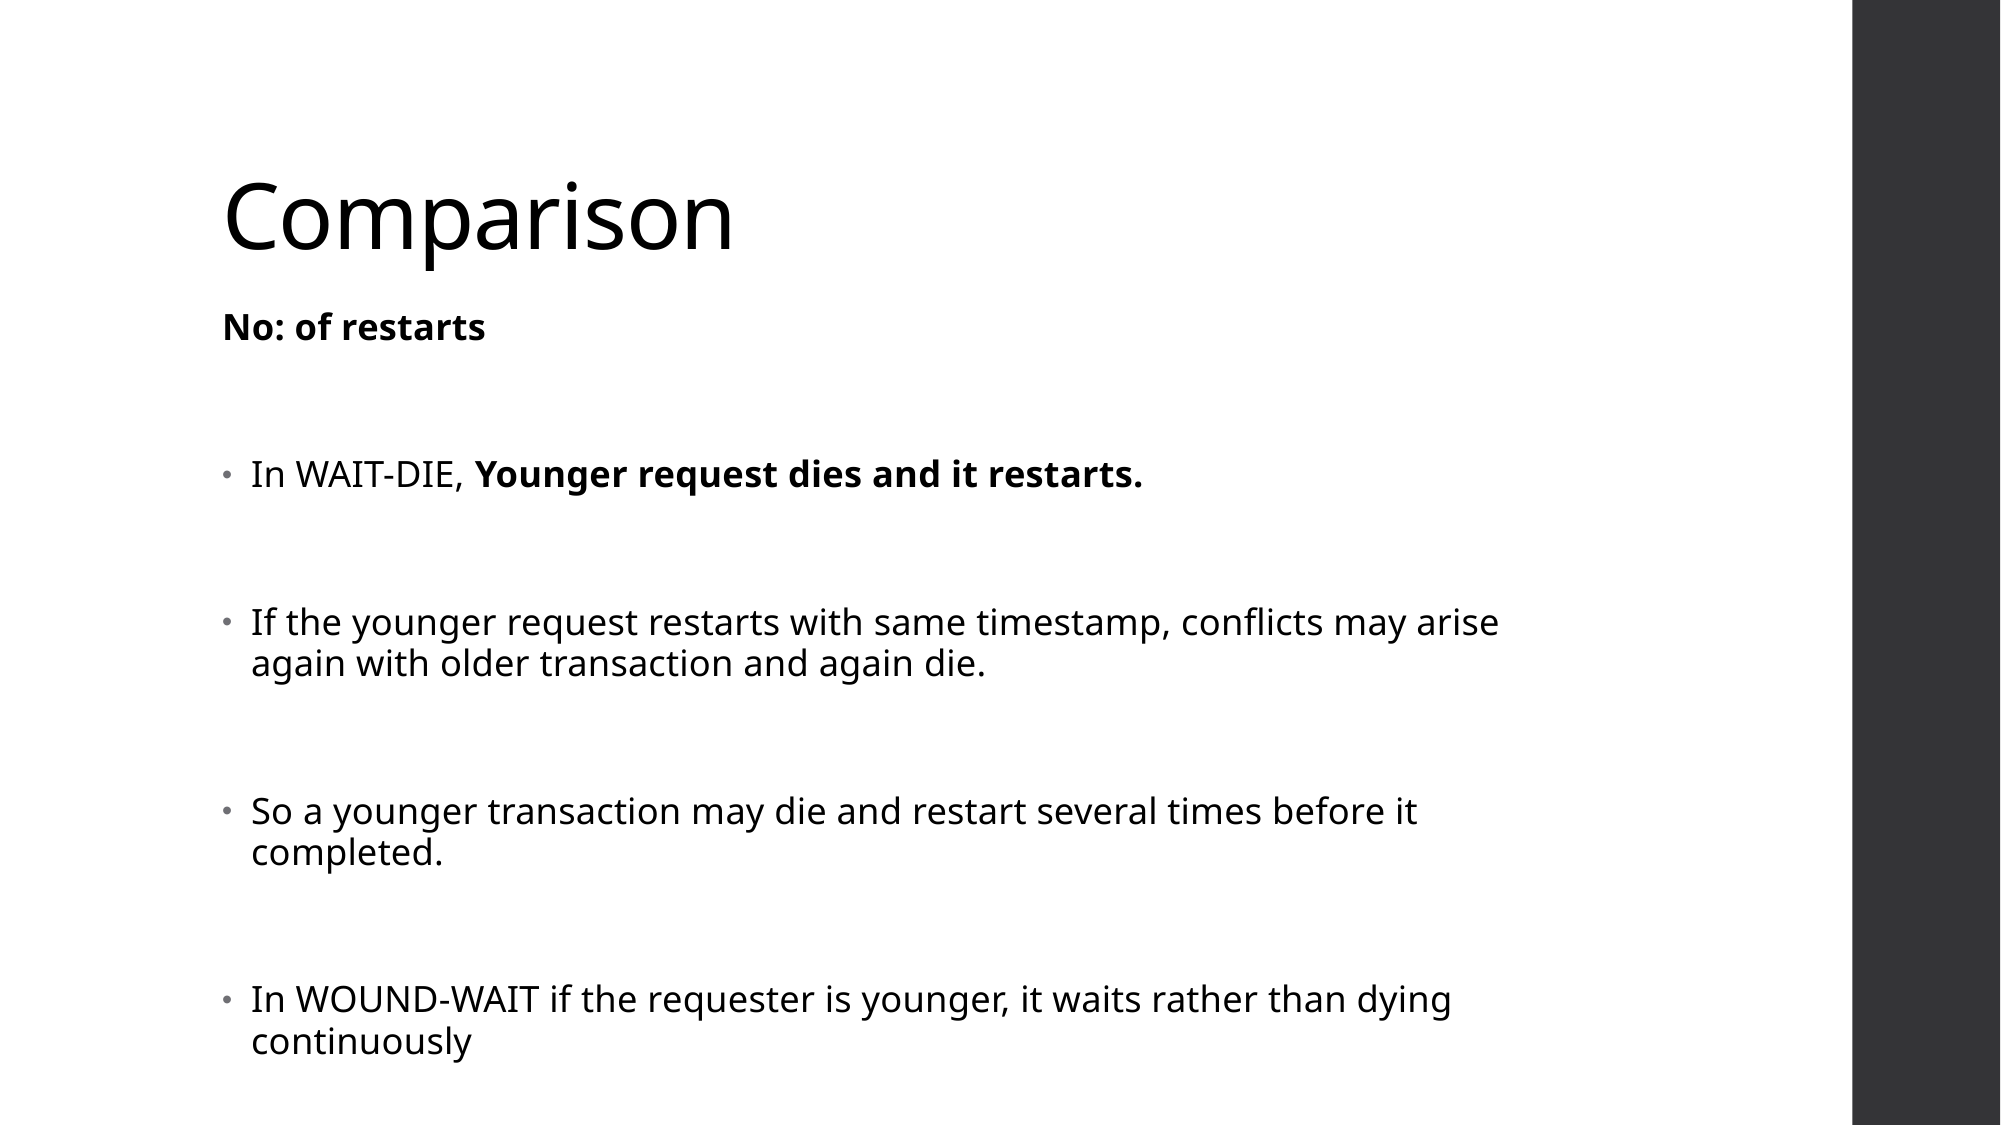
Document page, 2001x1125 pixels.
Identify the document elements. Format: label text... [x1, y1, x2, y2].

title Comparison [206, 60, 1797, 278]
list No: of restarts In WAIT-DIE, Younger request dies and it restarts. If the younger request restarts with same timestamp, conflicts may arise again with older transaction and again die. So a younger transaction may die and restart several times before it completed. In WOUND-WAIT if the requester is younger, it waits rather than dying continuously [206, 299, 1617, 1077]
